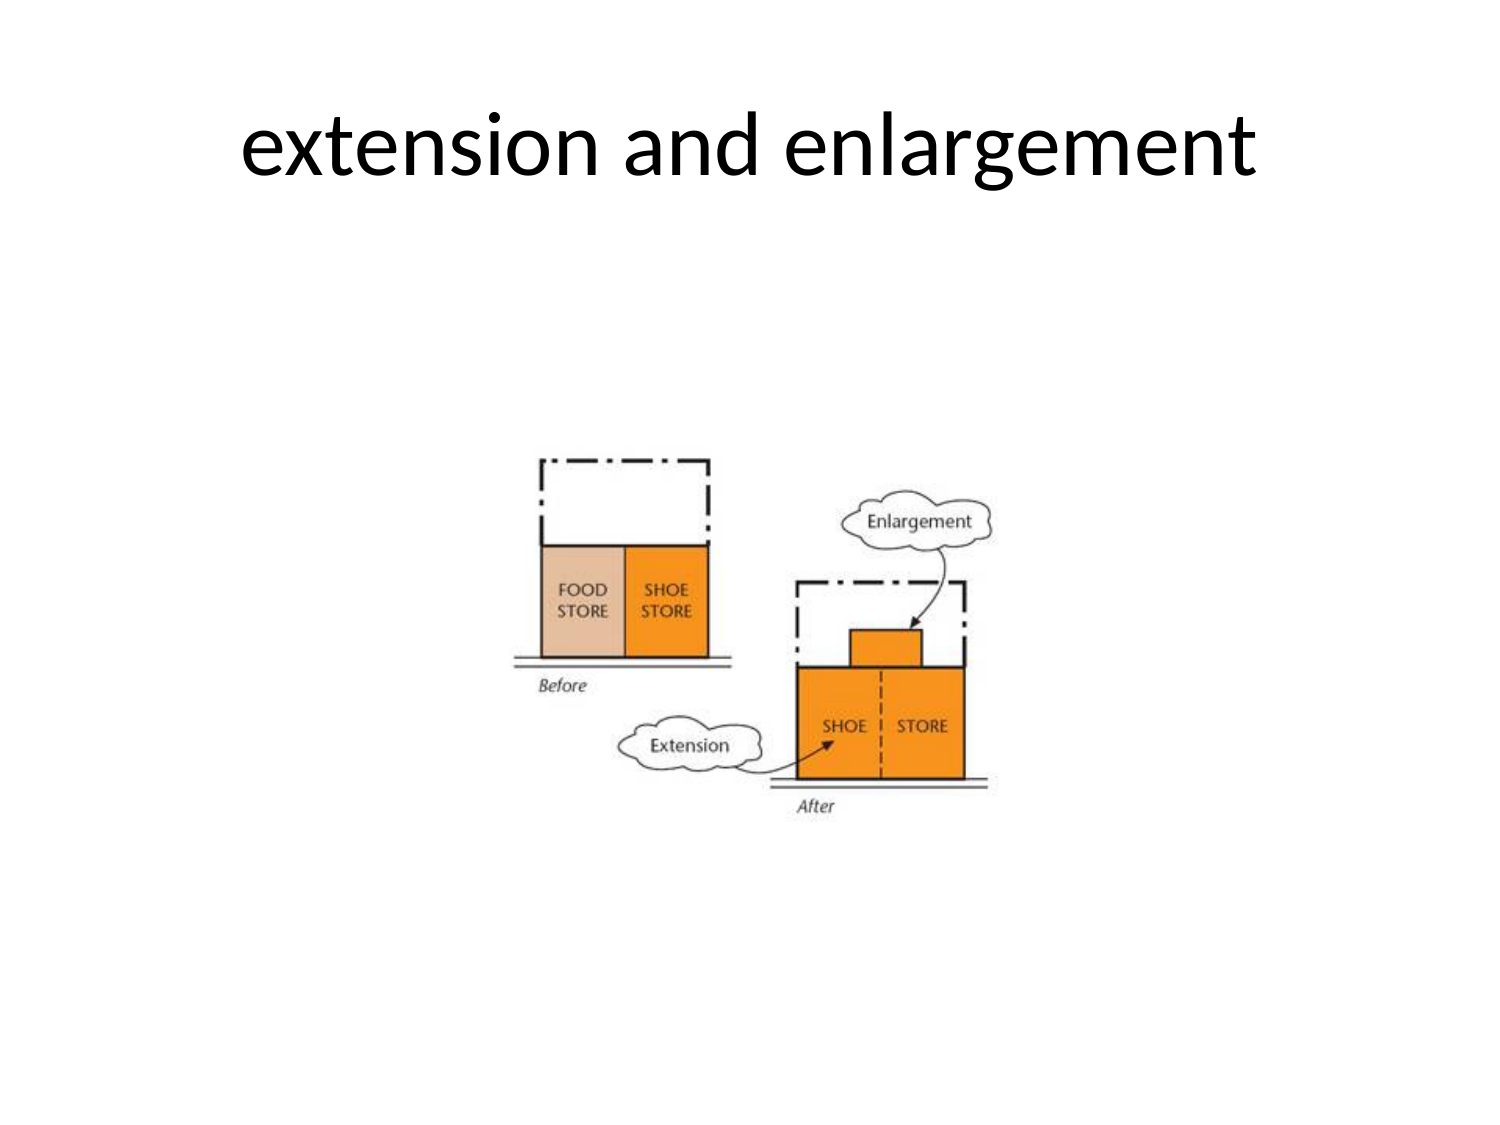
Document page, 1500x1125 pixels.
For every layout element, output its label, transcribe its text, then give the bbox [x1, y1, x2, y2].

title extension and enlargement [75, 45, 1425, 233]
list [498, 445, 1002, 822]
